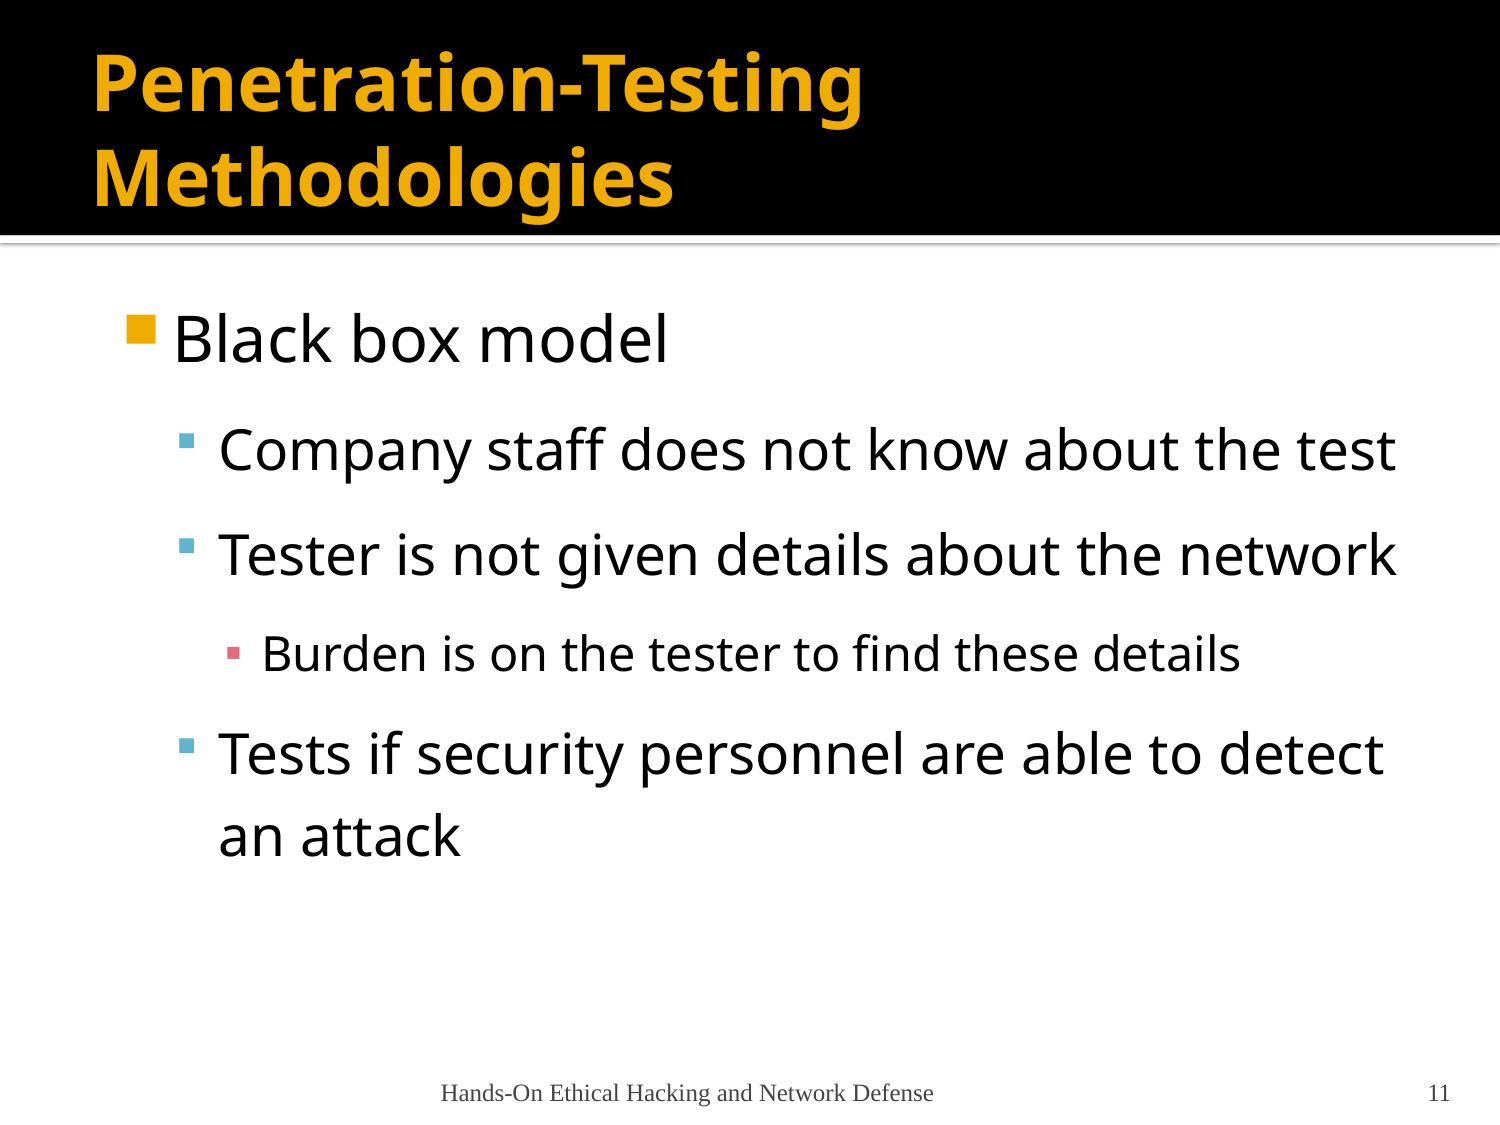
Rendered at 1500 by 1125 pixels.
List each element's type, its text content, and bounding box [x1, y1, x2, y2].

slide_number 11 [1345, 1046, 1467, 1106]
footer Hands-On Ethical Hacking and Network Defense [433, 1046, 1337, 1106]
list Black box model Company staff does not know about the test Tester is not given details about the network Burden is on the tester to find these details Tests if security personnel are able to detect an attack [87, 274, 1438, 1026]
title Penetration-Testing Methodologies [75, 24, 1425, 231]
